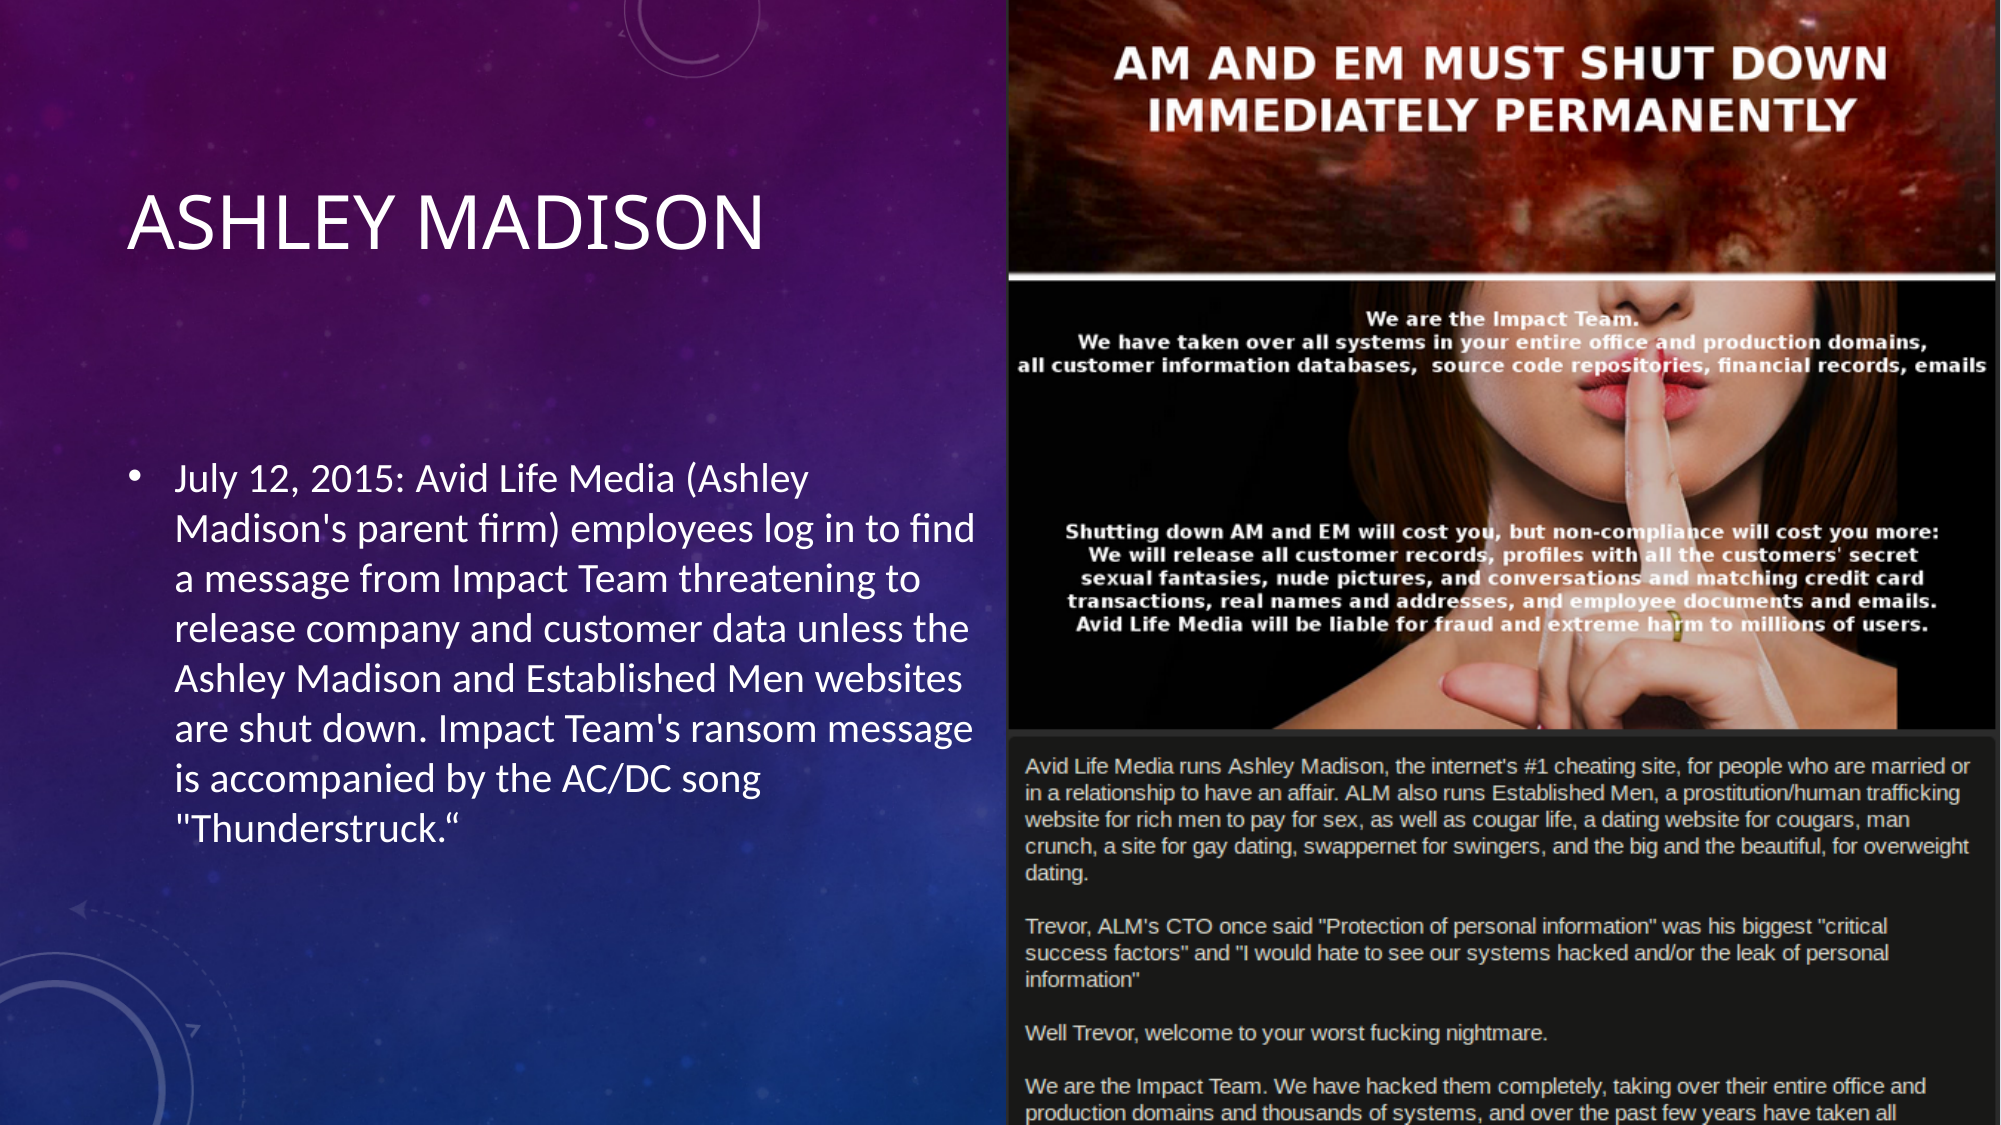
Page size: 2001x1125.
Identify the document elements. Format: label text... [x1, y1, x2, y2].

title Ashley Madison [112, 99, 1000, 339]
picture [0, 0, 2001, 1125]
list July 12, 2015: Avid Life Media (Ashley Madison's parent firm) employees log in to find a message from Impact Team threatening to release company and customer data unless the Ashley Madison and Established Men websites are shut down. Impact Team's ransom message is accompanied by the AC/DC song "Thunderstruck.“ [112, 351, 1000, 950]
